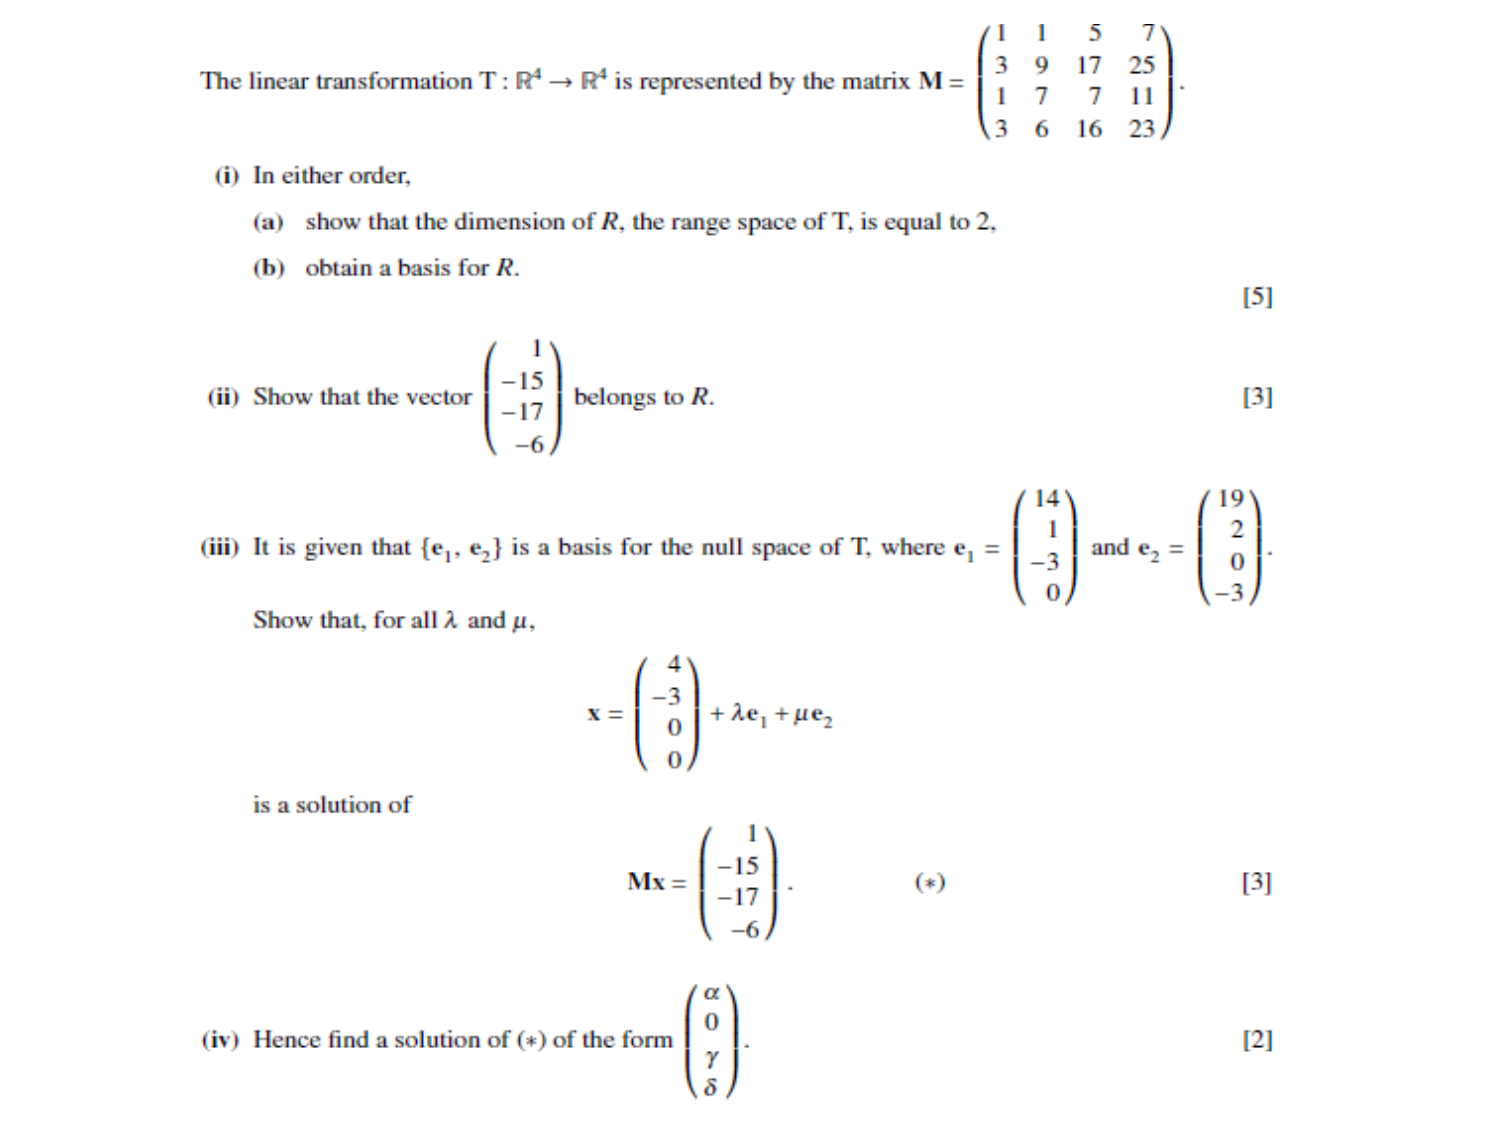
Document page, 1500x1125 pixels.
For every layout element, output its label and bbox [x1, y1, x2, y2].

picture [199, 24, 1288, 1101]
